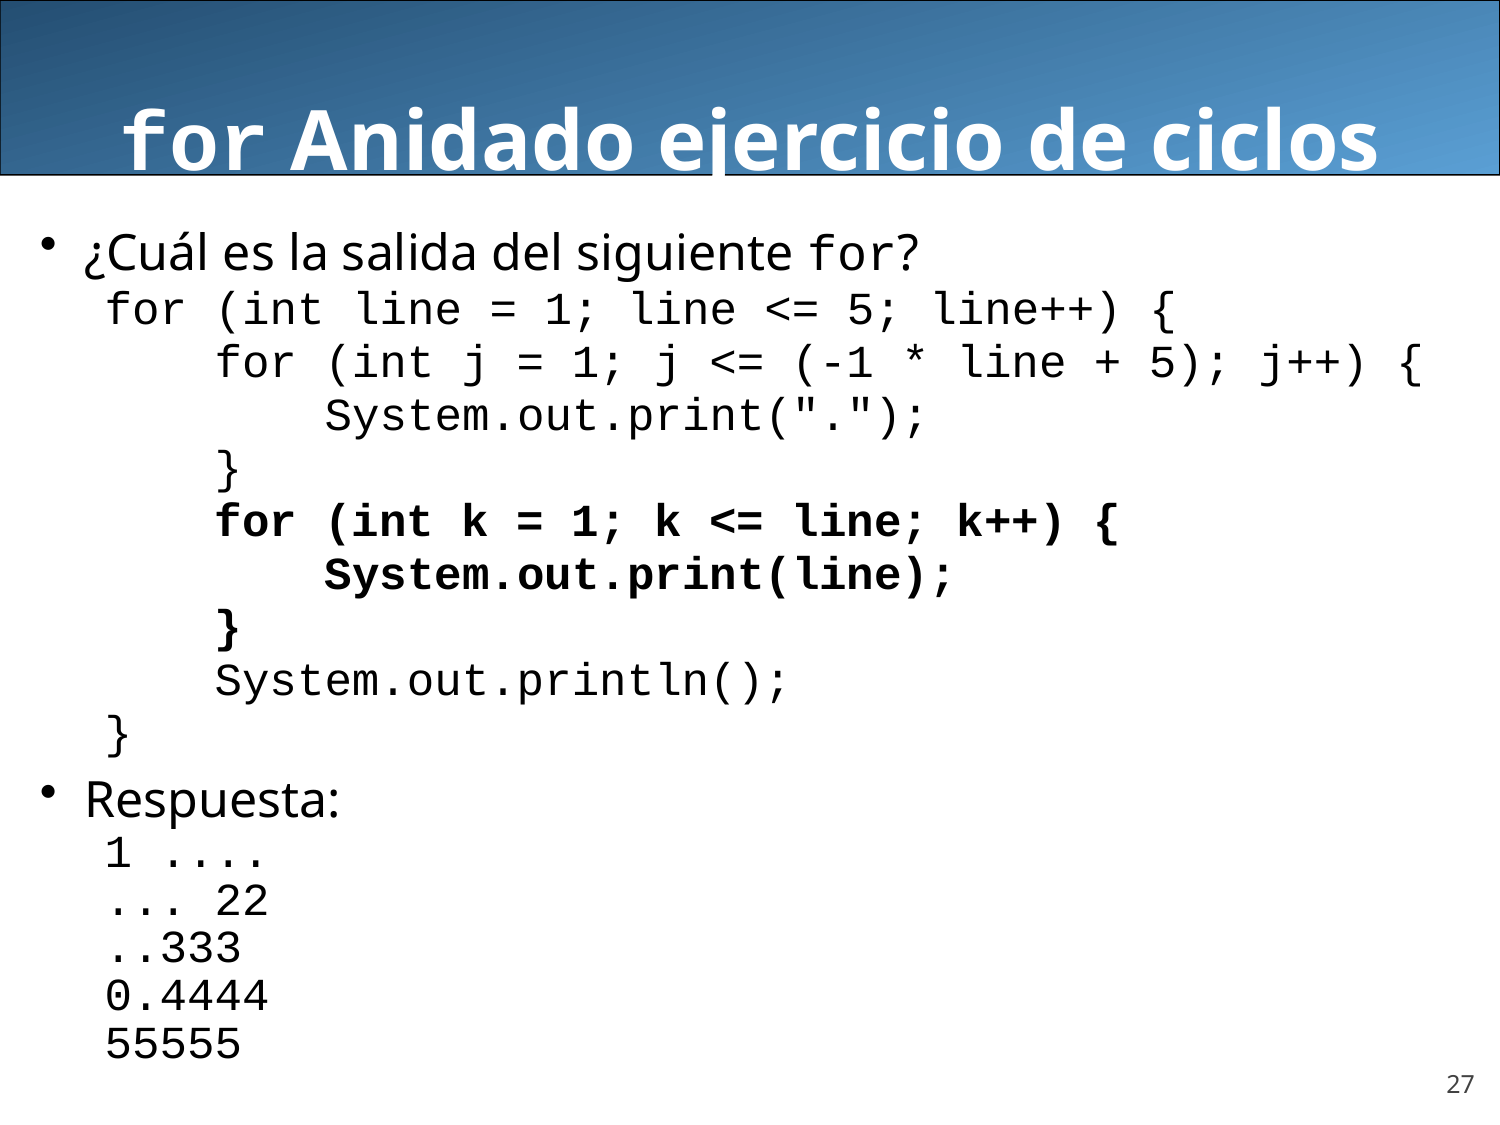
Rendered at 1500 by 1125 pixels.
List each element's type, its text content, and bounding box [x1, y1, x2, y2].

list ¿Cuál es la salida del siguiente for? for (int line = 1; line <= 5; line++) { for (int j = 1; j <= (-1 * line + 5); j++) { System.out.print("."); } for (int k = 1; k <= line; k++) { System.out.print(line); } System.out.println(); } Respuesta: 1 .... ... 22 ..333 0.4444 55555 [24, 212, 1500, 1063]
title for Anidado ejercicio de ciclos [75, 0, 1425, 188]
